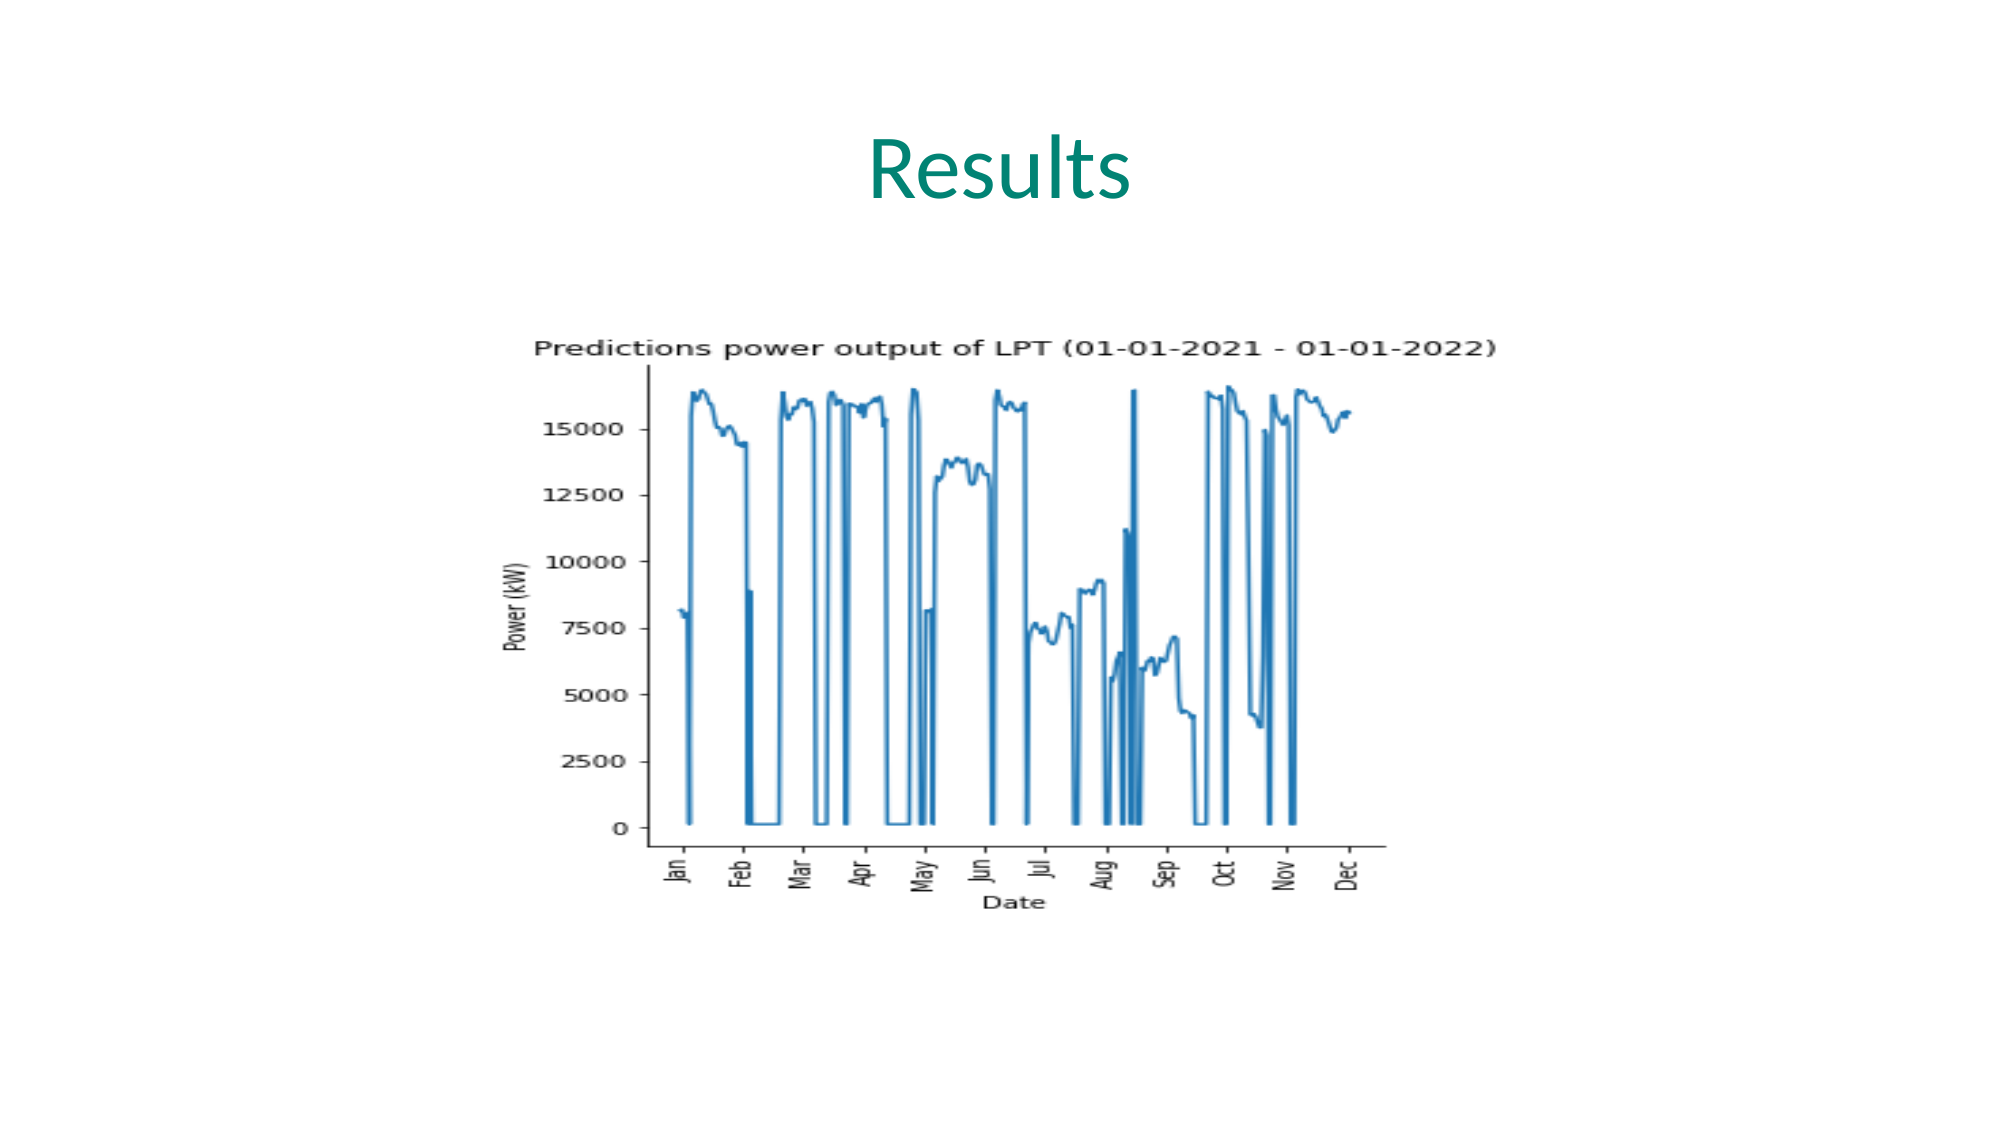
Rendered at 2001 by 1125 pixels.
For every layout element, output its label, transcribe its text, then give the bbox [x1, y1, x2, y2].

picture [484, 329, 1515, 923]
title Results [137, 59, 1863, 278]
